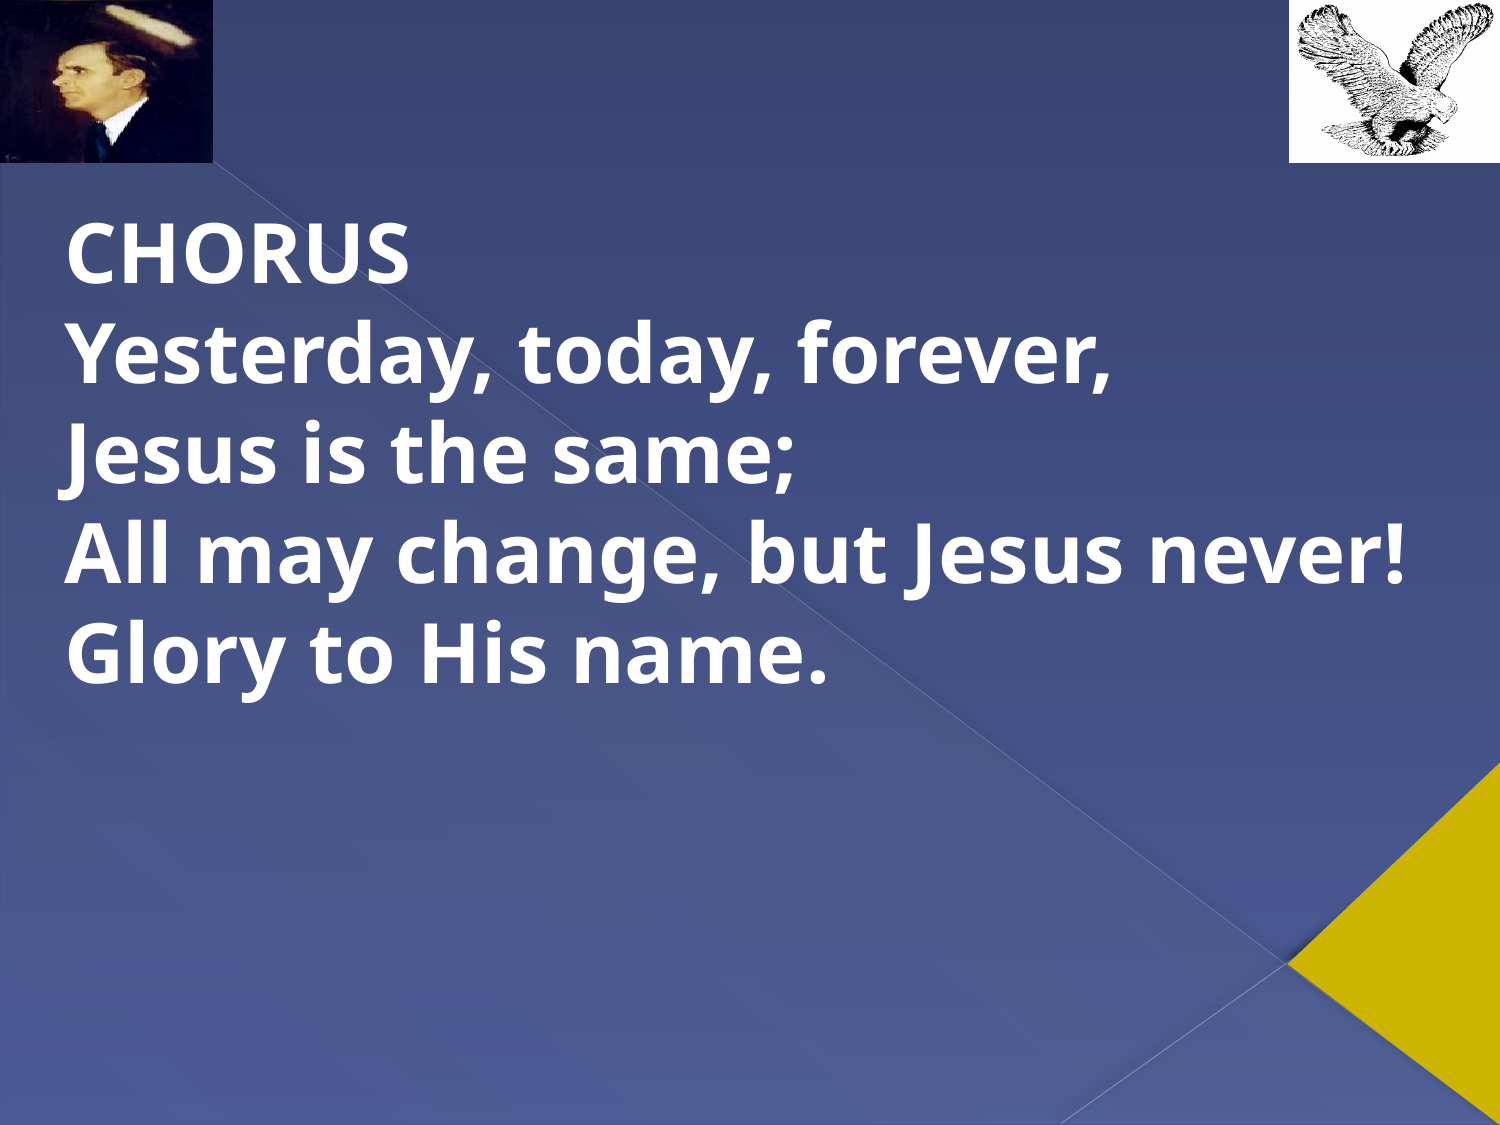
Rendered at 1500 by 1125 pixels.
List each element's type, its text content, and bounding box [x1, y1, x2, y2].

picture [1288, 0, 1500, 163]
picture [0, 0, 213, 163]
text_box [1285, 760, 1500, 1125]
text_box CHORUS Yesterday, today, forever, Jesus is the same; All may change, but Jesus never! Glory to His name. [49, 192, 1475, 708]
